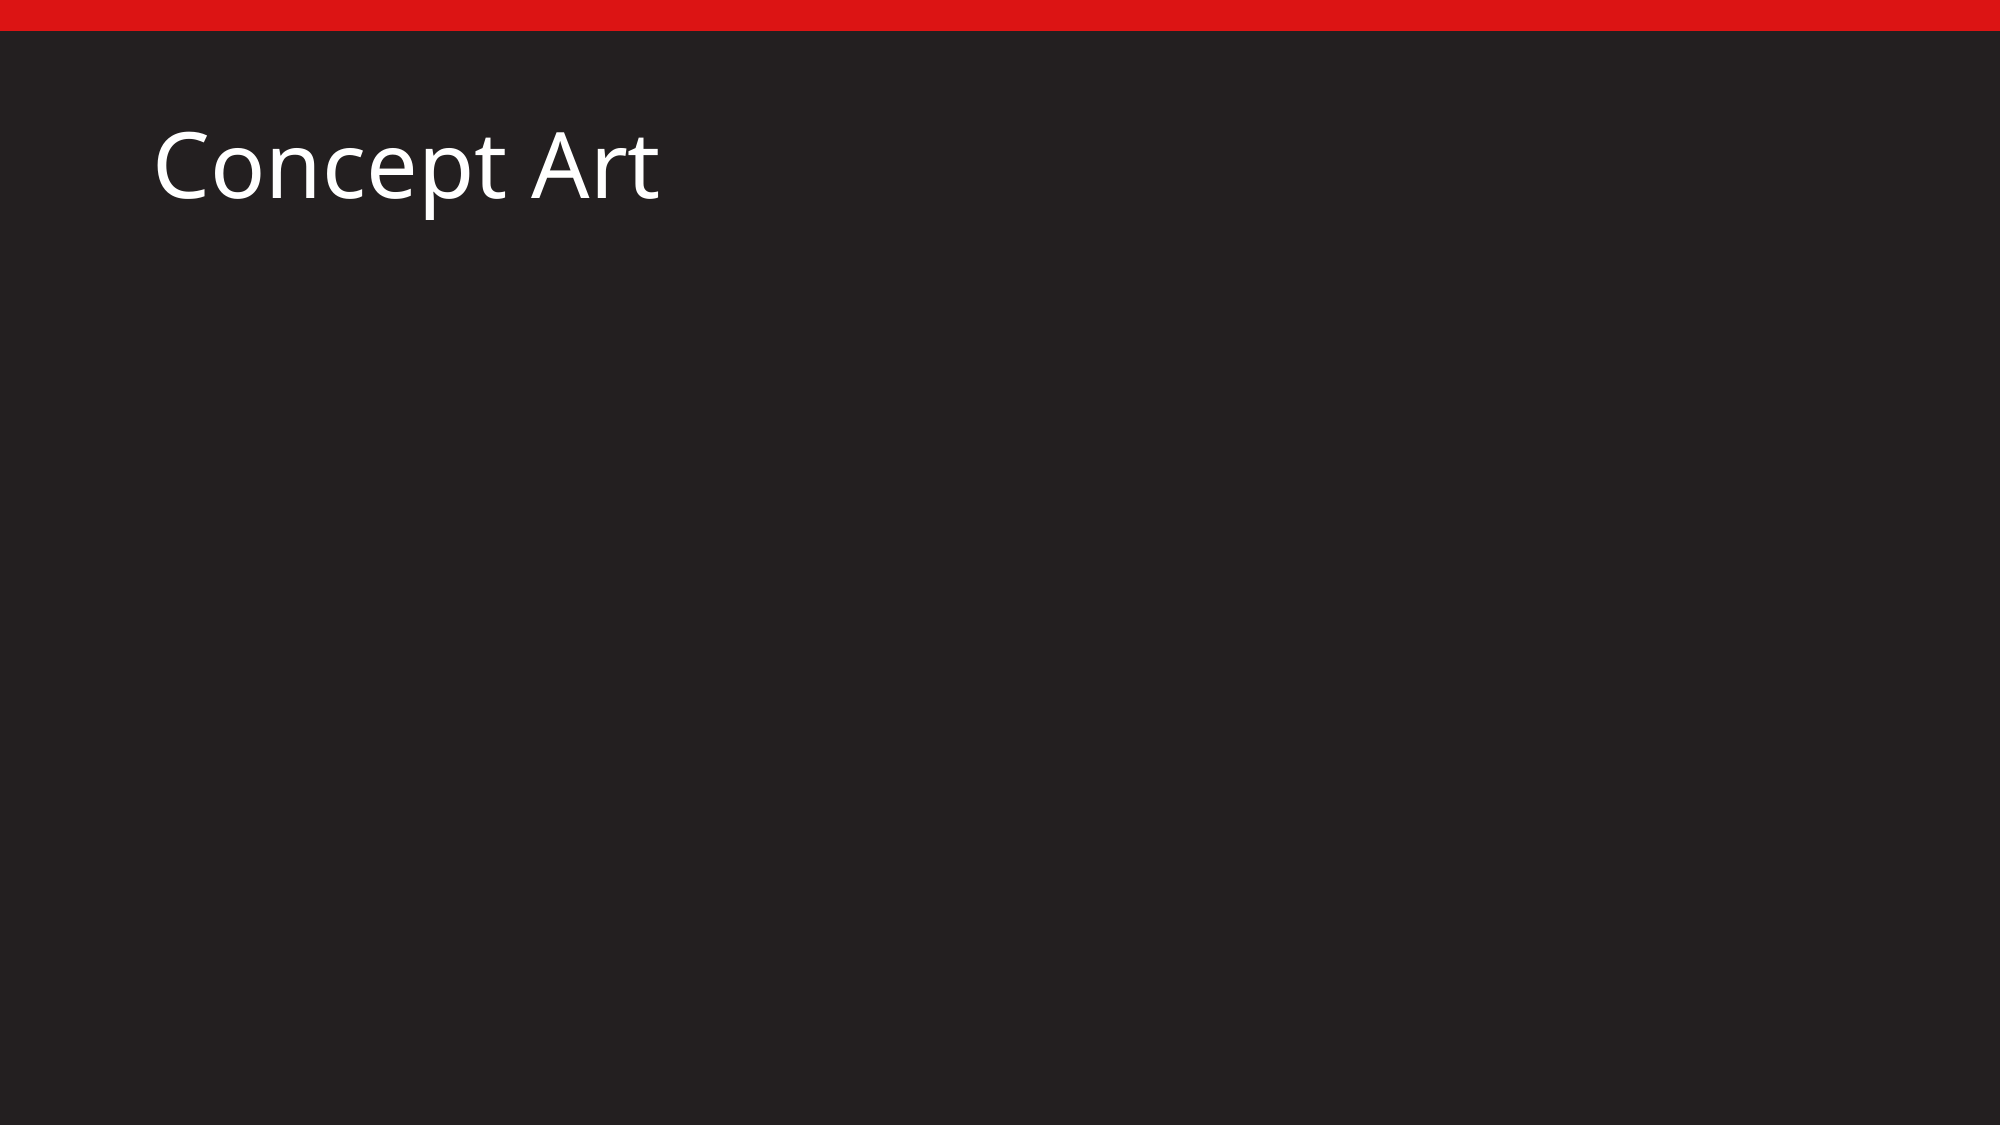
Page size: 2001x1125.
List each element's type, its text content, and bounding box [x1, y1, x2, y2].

title Concept Art [137, 59, 1863, 278]
text_box [0, 0, 2000, 32]
